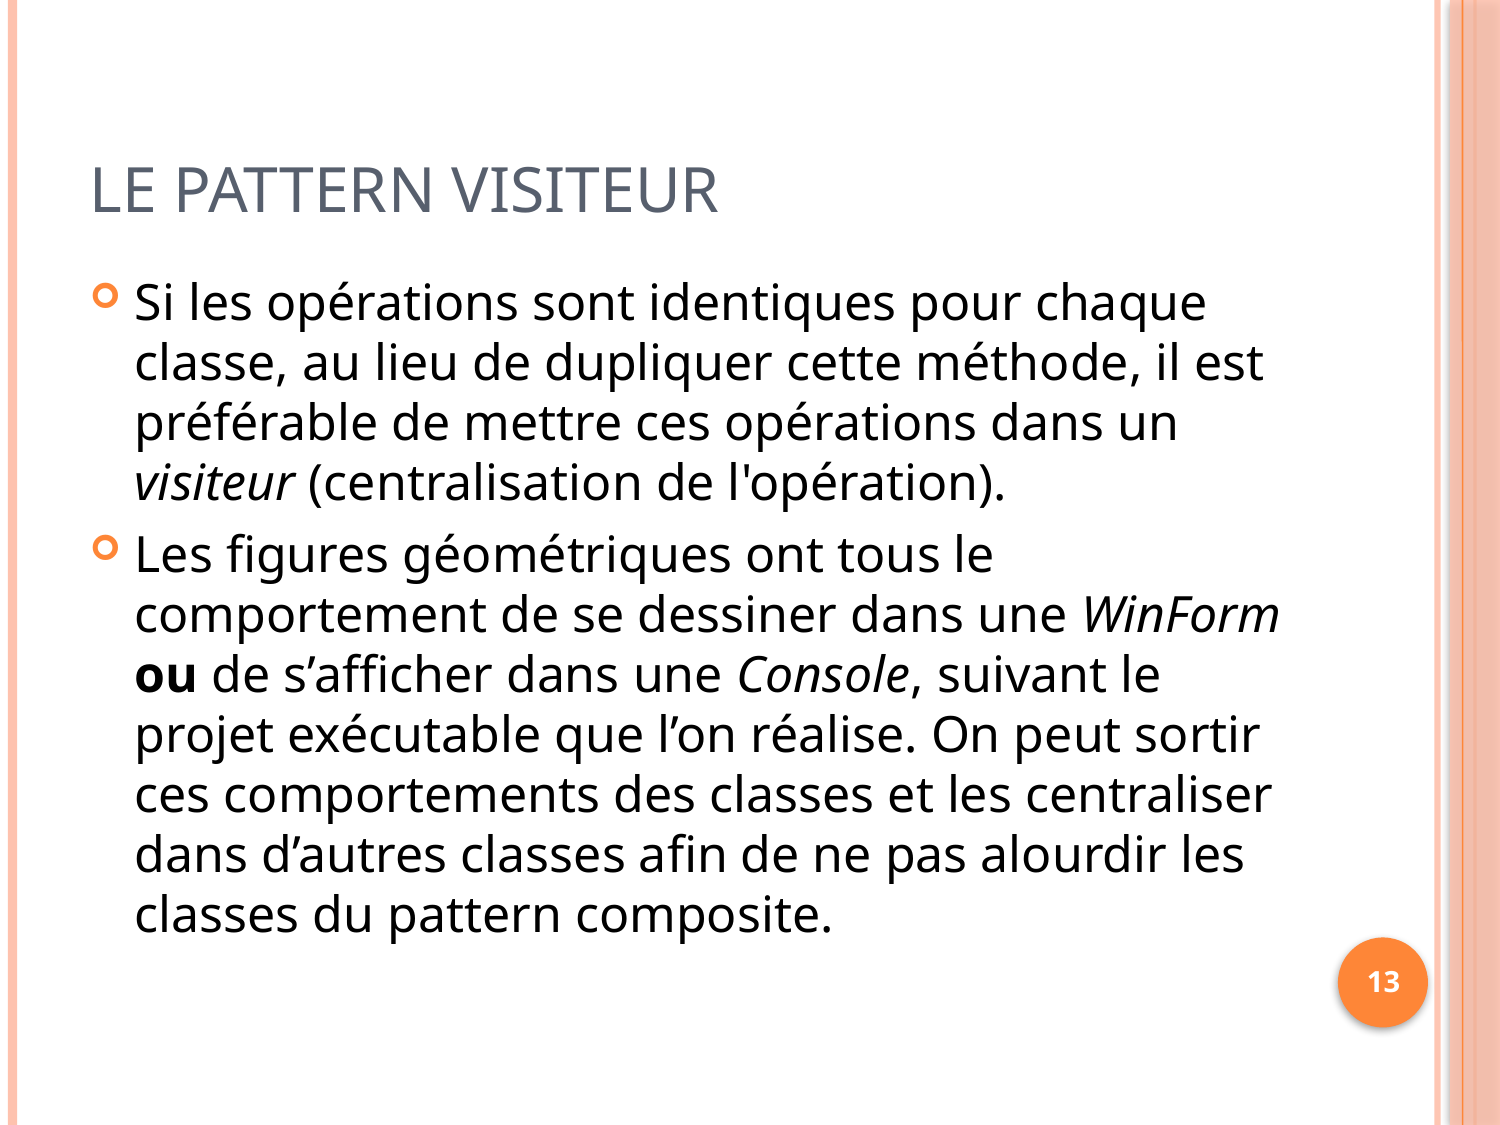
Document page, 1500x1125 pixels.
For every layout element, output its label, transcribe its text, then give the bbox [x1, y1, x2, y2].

list Si les opérations sont identiques pour chaque classe, au lieu de dupliquer cette méthode, il est préférable de mettre ces opérations dans un visiteur (centralisation de l'opération). Les figures géométriques ont tous le comportement de se dessiner dans une WinForm ou de s’afficher dans une Console, suivant le projet exécutable que l’on réalise. On peut sortir ces comportements des classes et les centraliser dans d’autres classes afin de ne pas alourdir les classes du pattern composite. [75, 262, 1300, 1062]
slide_number 13 [1333, 940, 1434, 1027]
title Le pattern visiteur [75, 45, 1300, 233]
